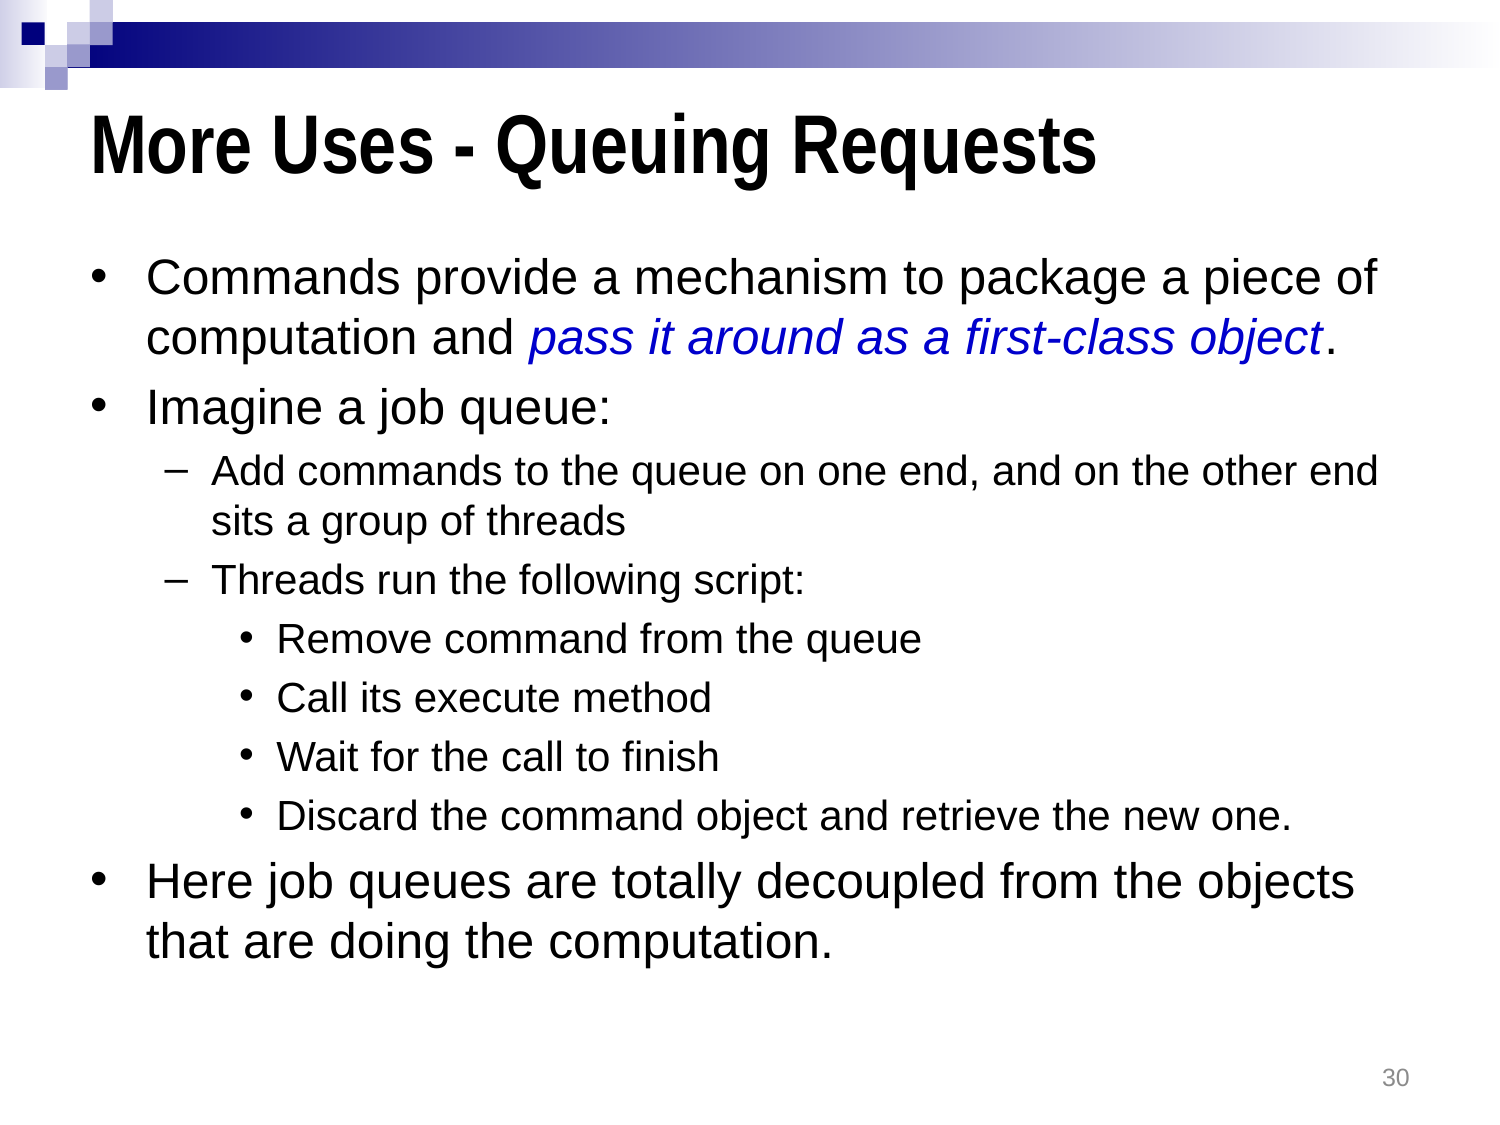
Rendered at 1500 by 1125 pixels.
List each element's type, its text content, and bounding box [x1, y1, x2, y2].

title More Uses - Queuing Requests [75, 67, 1425, 213]
slide_number 30 [1074, 1050, 1425, 1103]
list Commands provide a mechanism to package a piece of computation and pass it around as a first-class object. Imagine a job queue: Add commands to the queue on one end, and on the other end sits a group of threads Threads run the following script: Remove command from the queue Call its execute method Wait for the call to finish Discard the command object and retrieve the new one. Here job queues are totally decoupled from the objects that are doing the computation. [75, 237, 1425, 1025]
